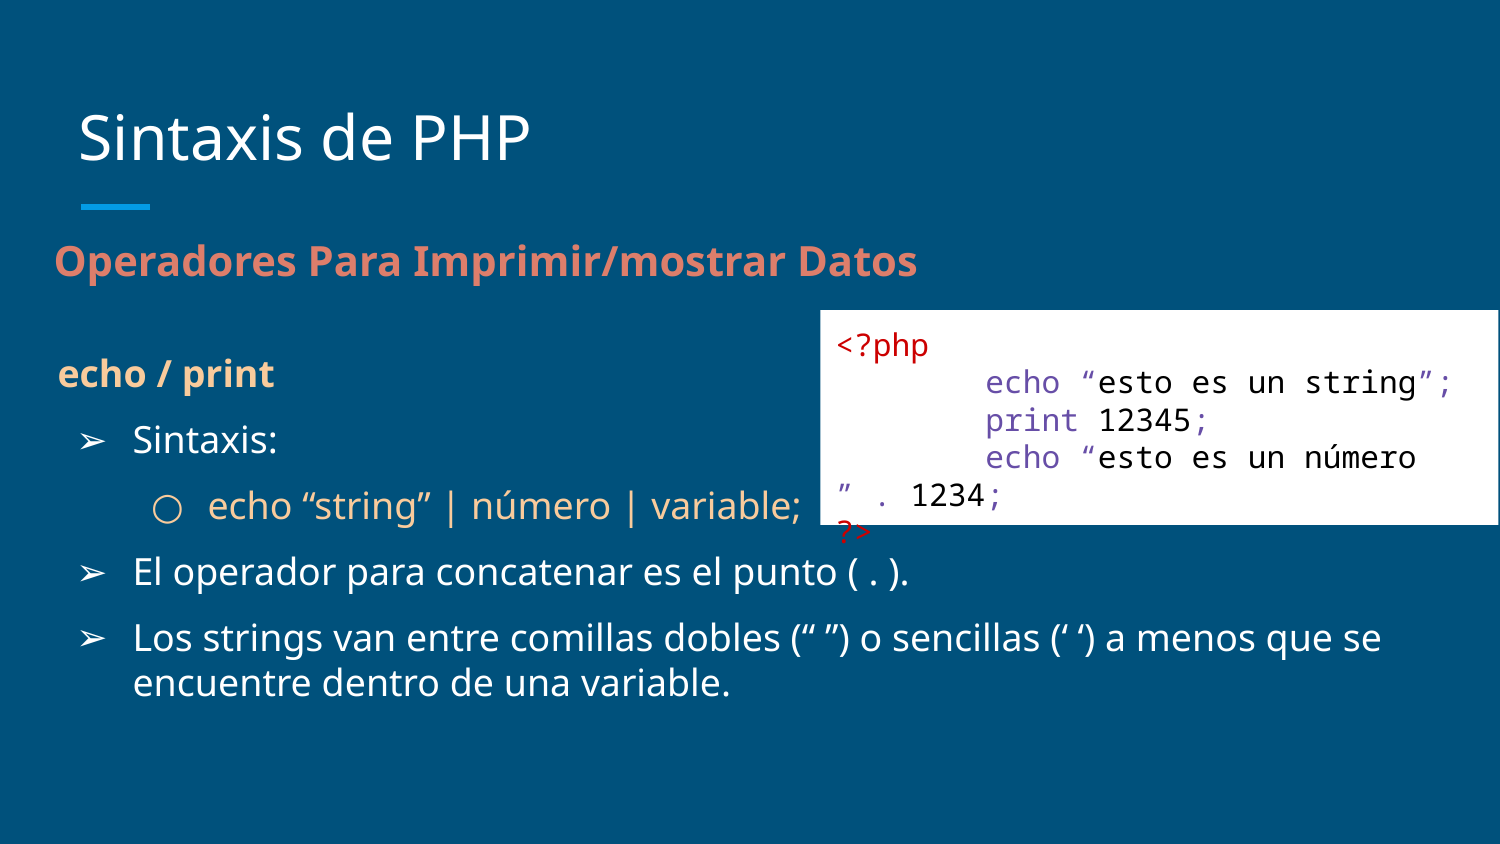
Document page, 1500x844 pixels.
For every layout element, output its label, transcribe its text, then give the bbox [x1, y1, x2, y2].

text_box echo / print Sintaxis: echo “string” | número | variable; El operador para concatenar es el punto ( . ). Los strings van entre comillas dobles (“ ”) o sencillas (‘ ‘) a menos que se encuentre dentro de una variable. [42, 335, 1416, 830]
title Sintaxis de PHP [63, 75, 1437, 188]
list Operadores Para Imprimir/mostrar Datos [38, 219, 1412, 306]
text_box <?php echo “esto es un string”; print 12345; echo “esto es un número ” . 1234; ?> [820, 310, 1499, 525]
